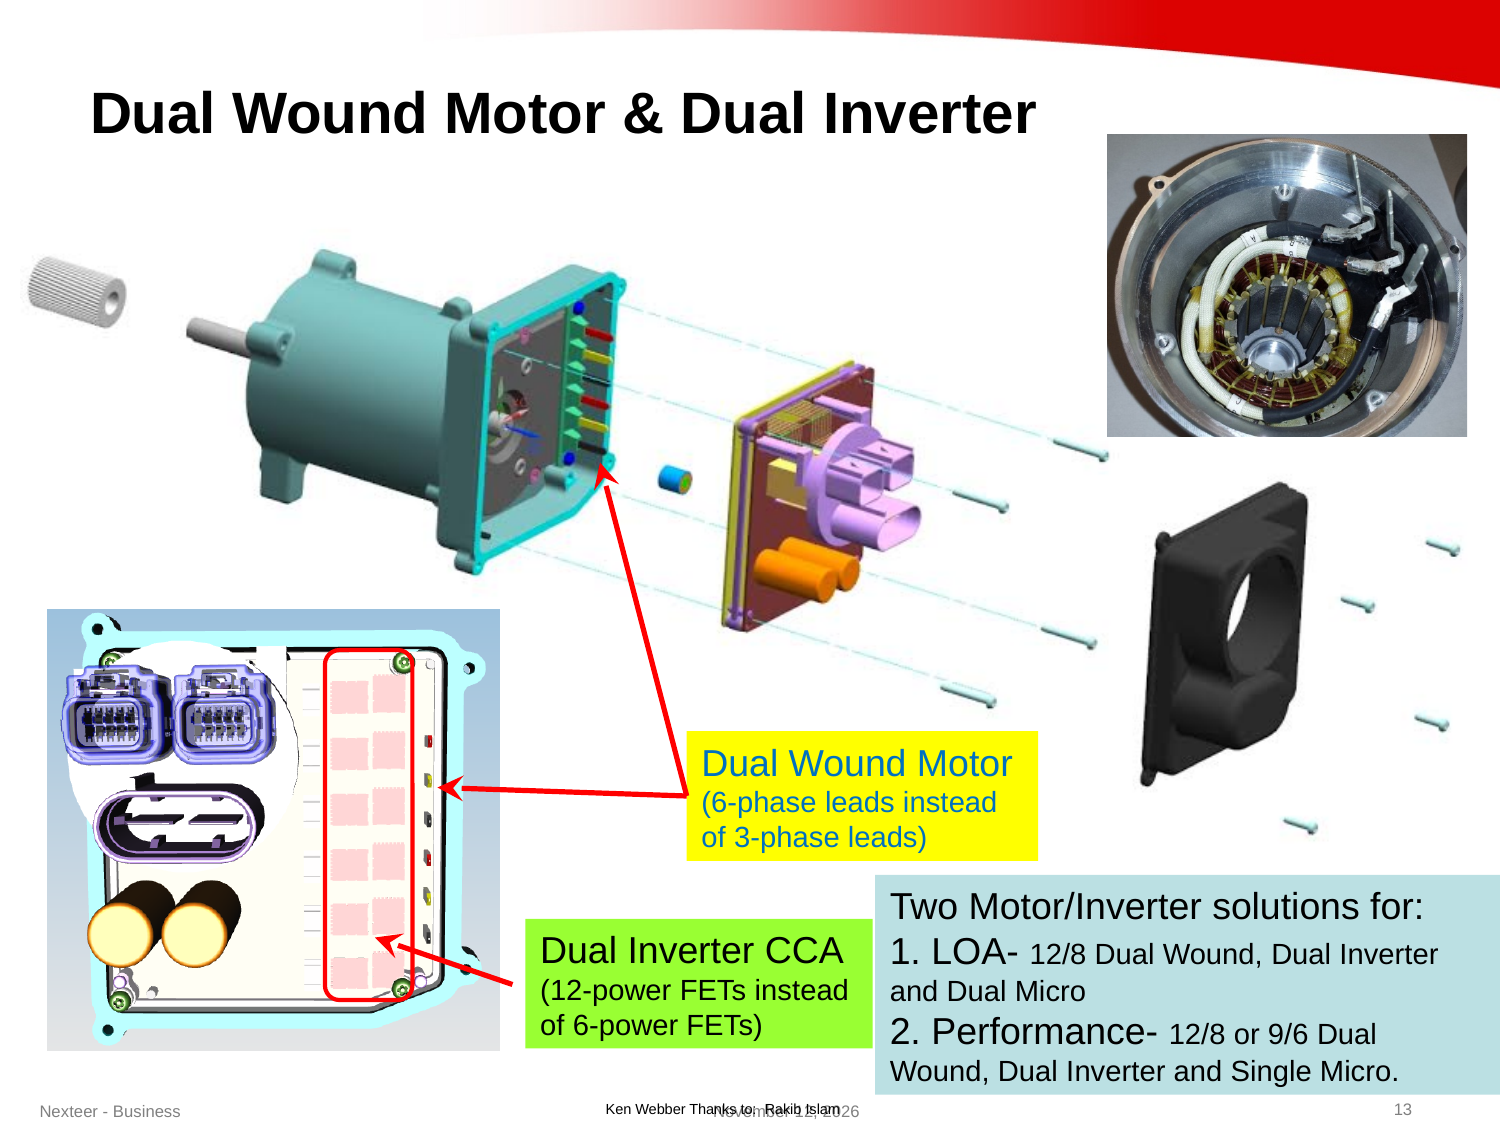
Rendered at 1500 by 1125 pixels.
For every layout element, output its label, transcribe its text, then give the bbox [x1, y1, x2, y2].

text_box Two Motor/Inverter solutions for: 1. LOA- 12/8 Dual Wound, Dual Inverter and Dual Micro 2. Performance- 12/8 or 9/6 Dual Wound, Dual Inverter and Single Micro. [875, 874, 1500, 1095]
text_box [437, 787, 685, 798]
picture [0, 0, 1500, 1051]
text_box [599, 462, 685, 787]
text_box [374, 937, 513, 985]
text_box Ken Webber Thanks to: Rakib Islam [590, 1092, 856, 1125]
title Dual Wound Motor & Dual Inverter [74, 34, 1426, 186]
text_box Dual Inverter CCA (12-power FETs instead of 6-power FETs) [525, 918, 873, 1049]
